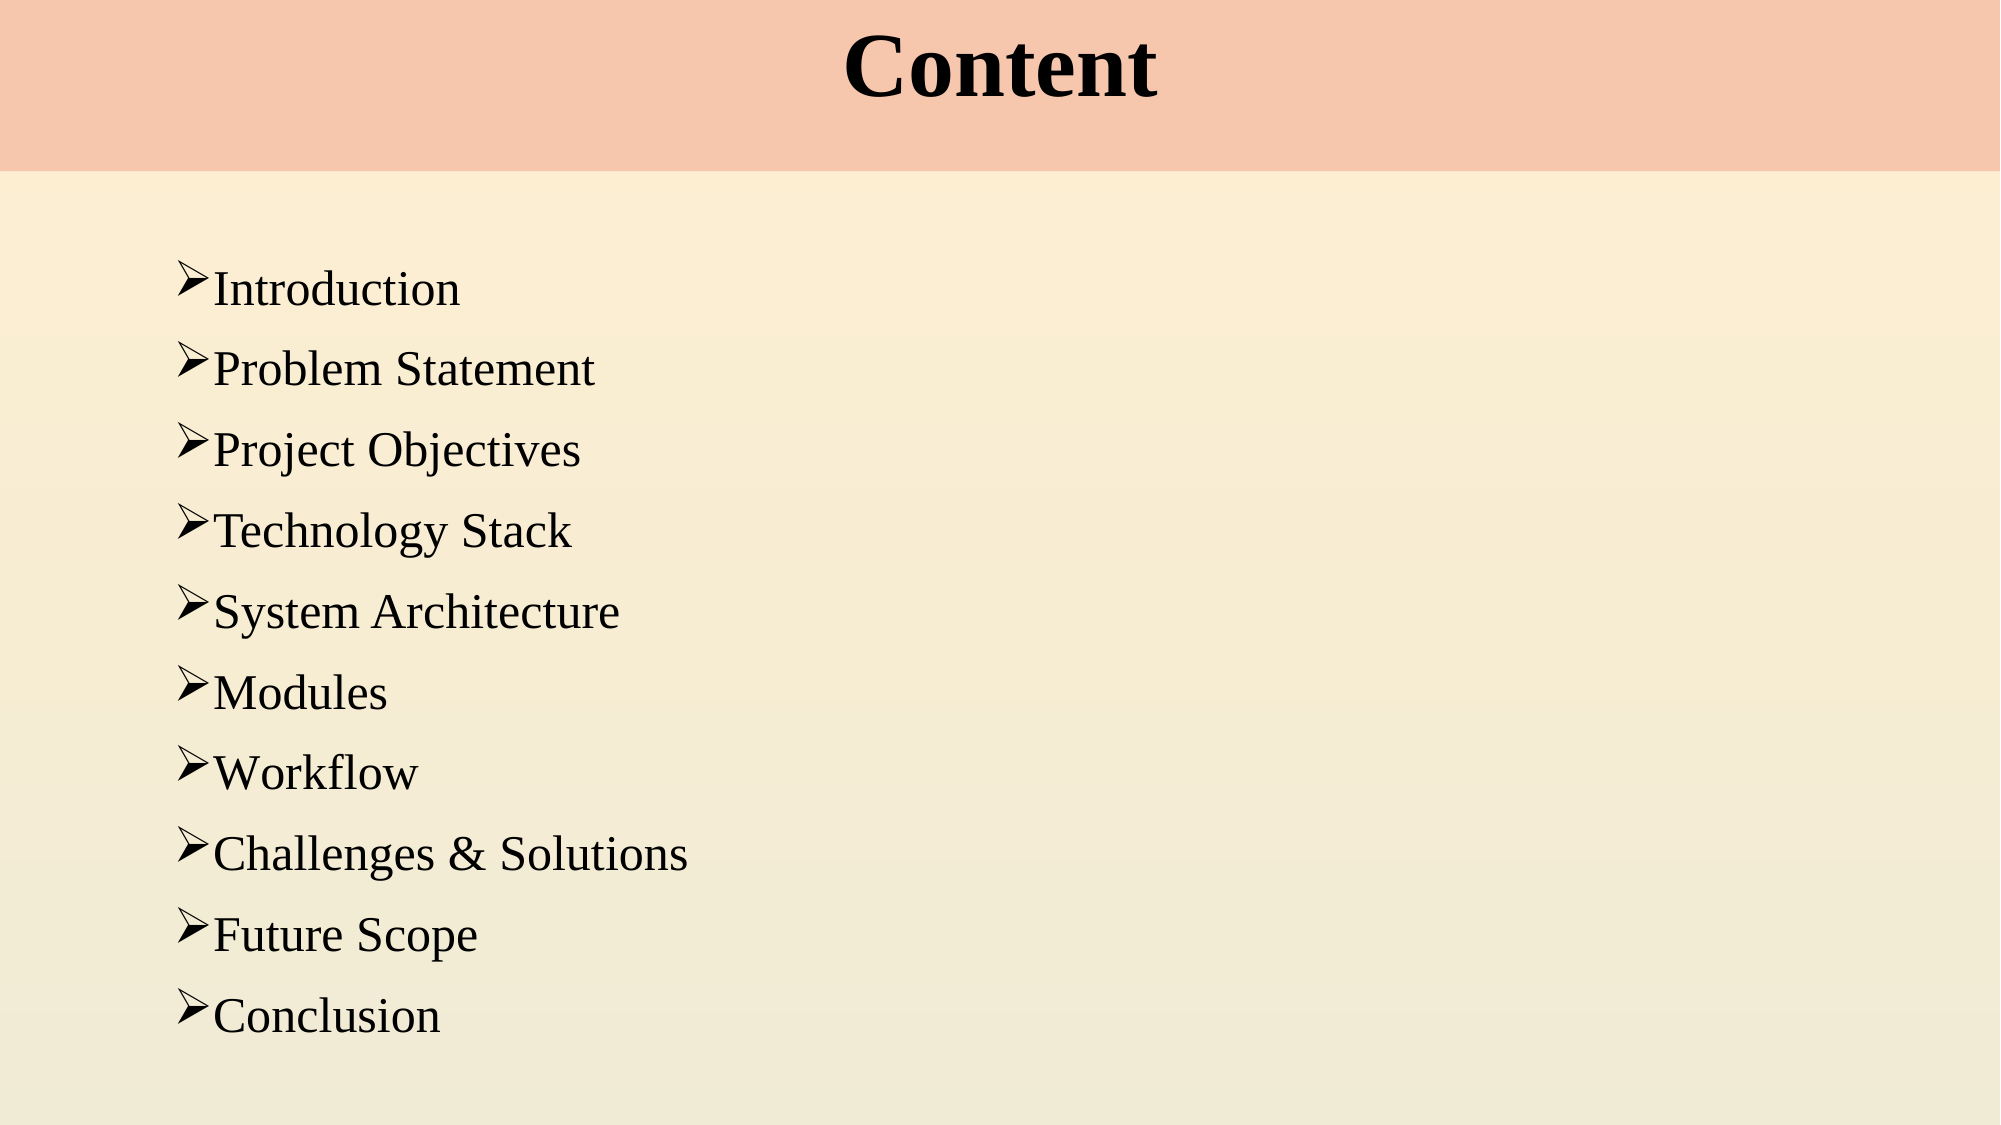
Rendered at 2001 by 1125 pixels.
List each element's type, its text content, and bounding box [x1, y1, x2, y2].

list Introduction Problem Statement Project Objectives Technology Stack System Architecture Modules Workflow Challenges & Solutions Future Scope Conclusion [158, 247, 1842, 1050]
title Content [0, 0, 2000, 172]
